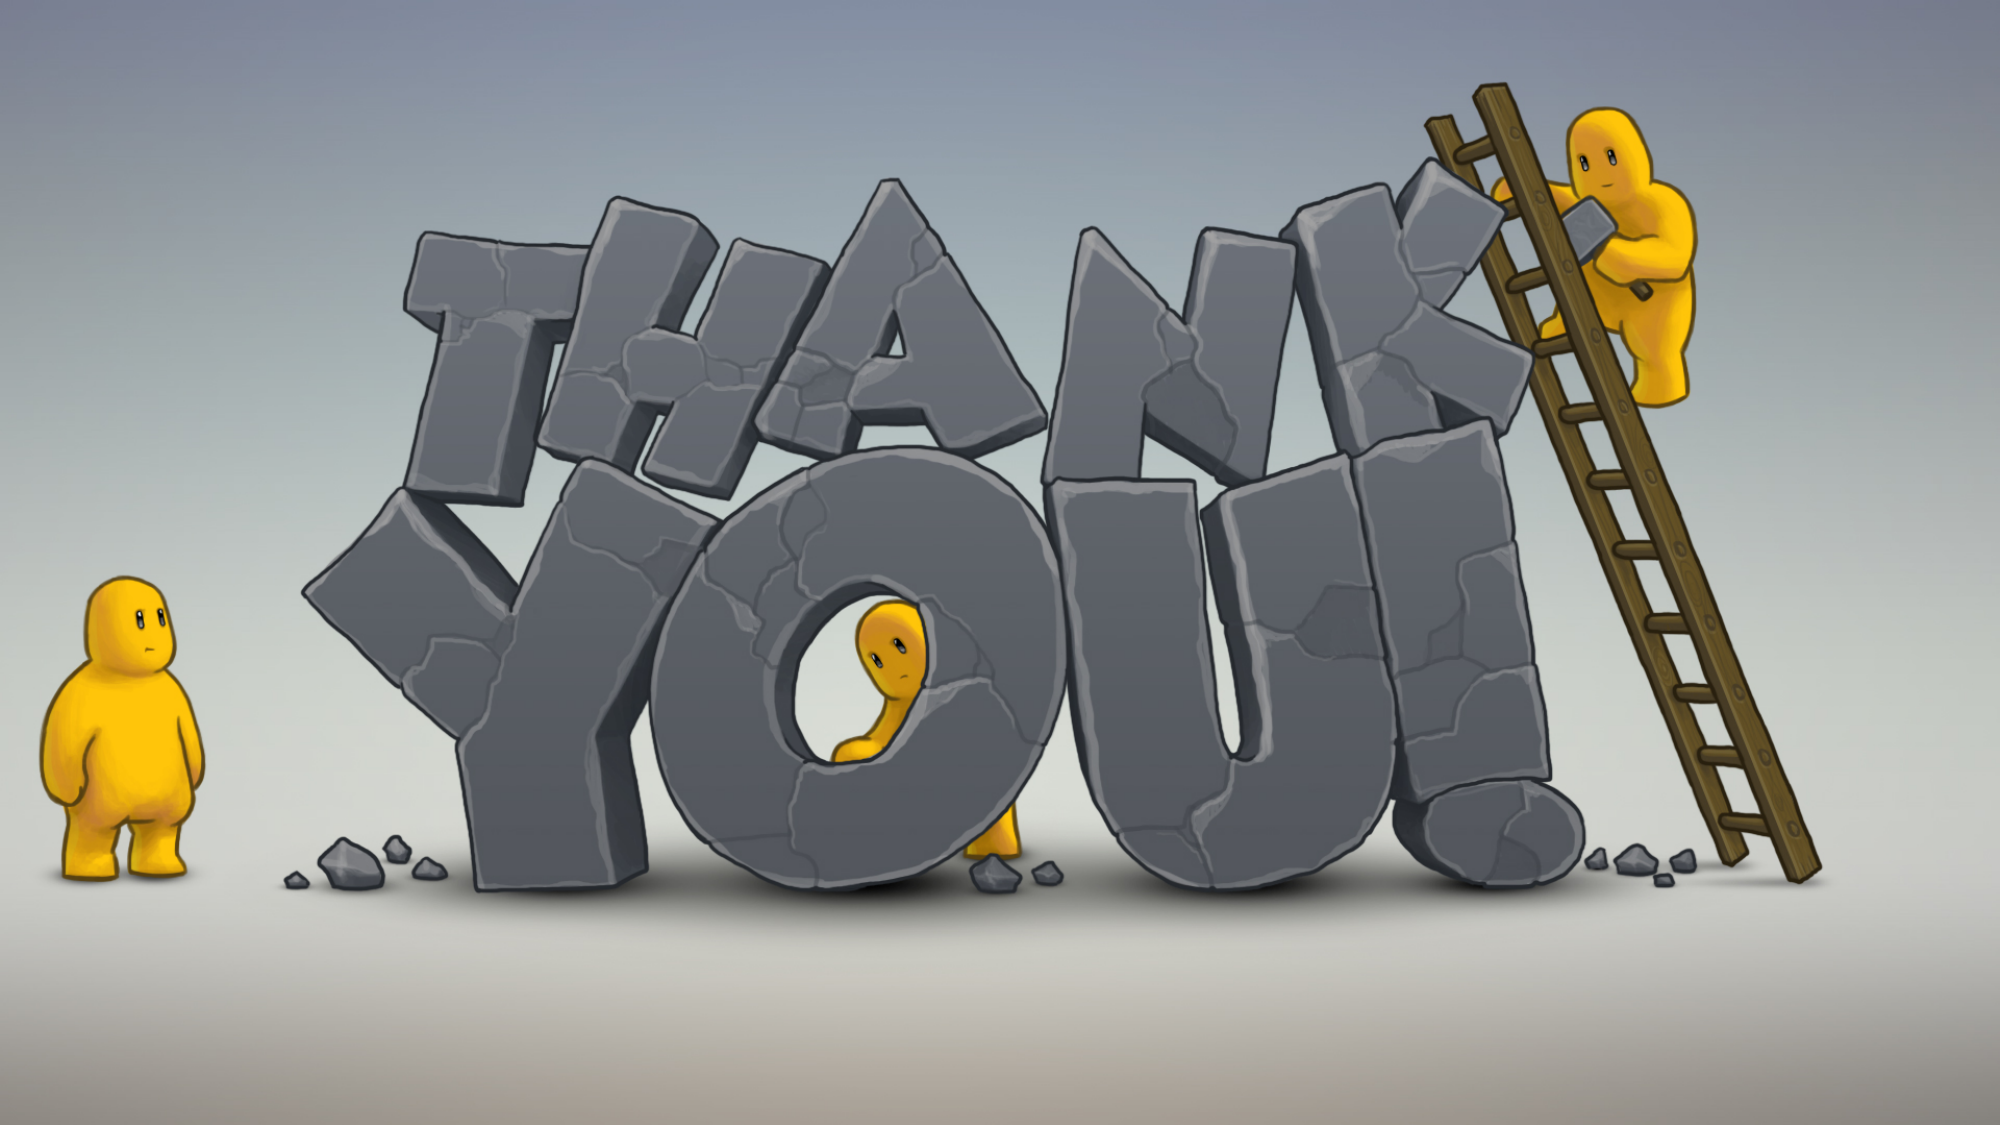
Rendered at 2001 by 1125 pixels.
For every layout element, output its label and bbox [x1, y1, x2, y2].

list [0, 0, 2000, 1125]
